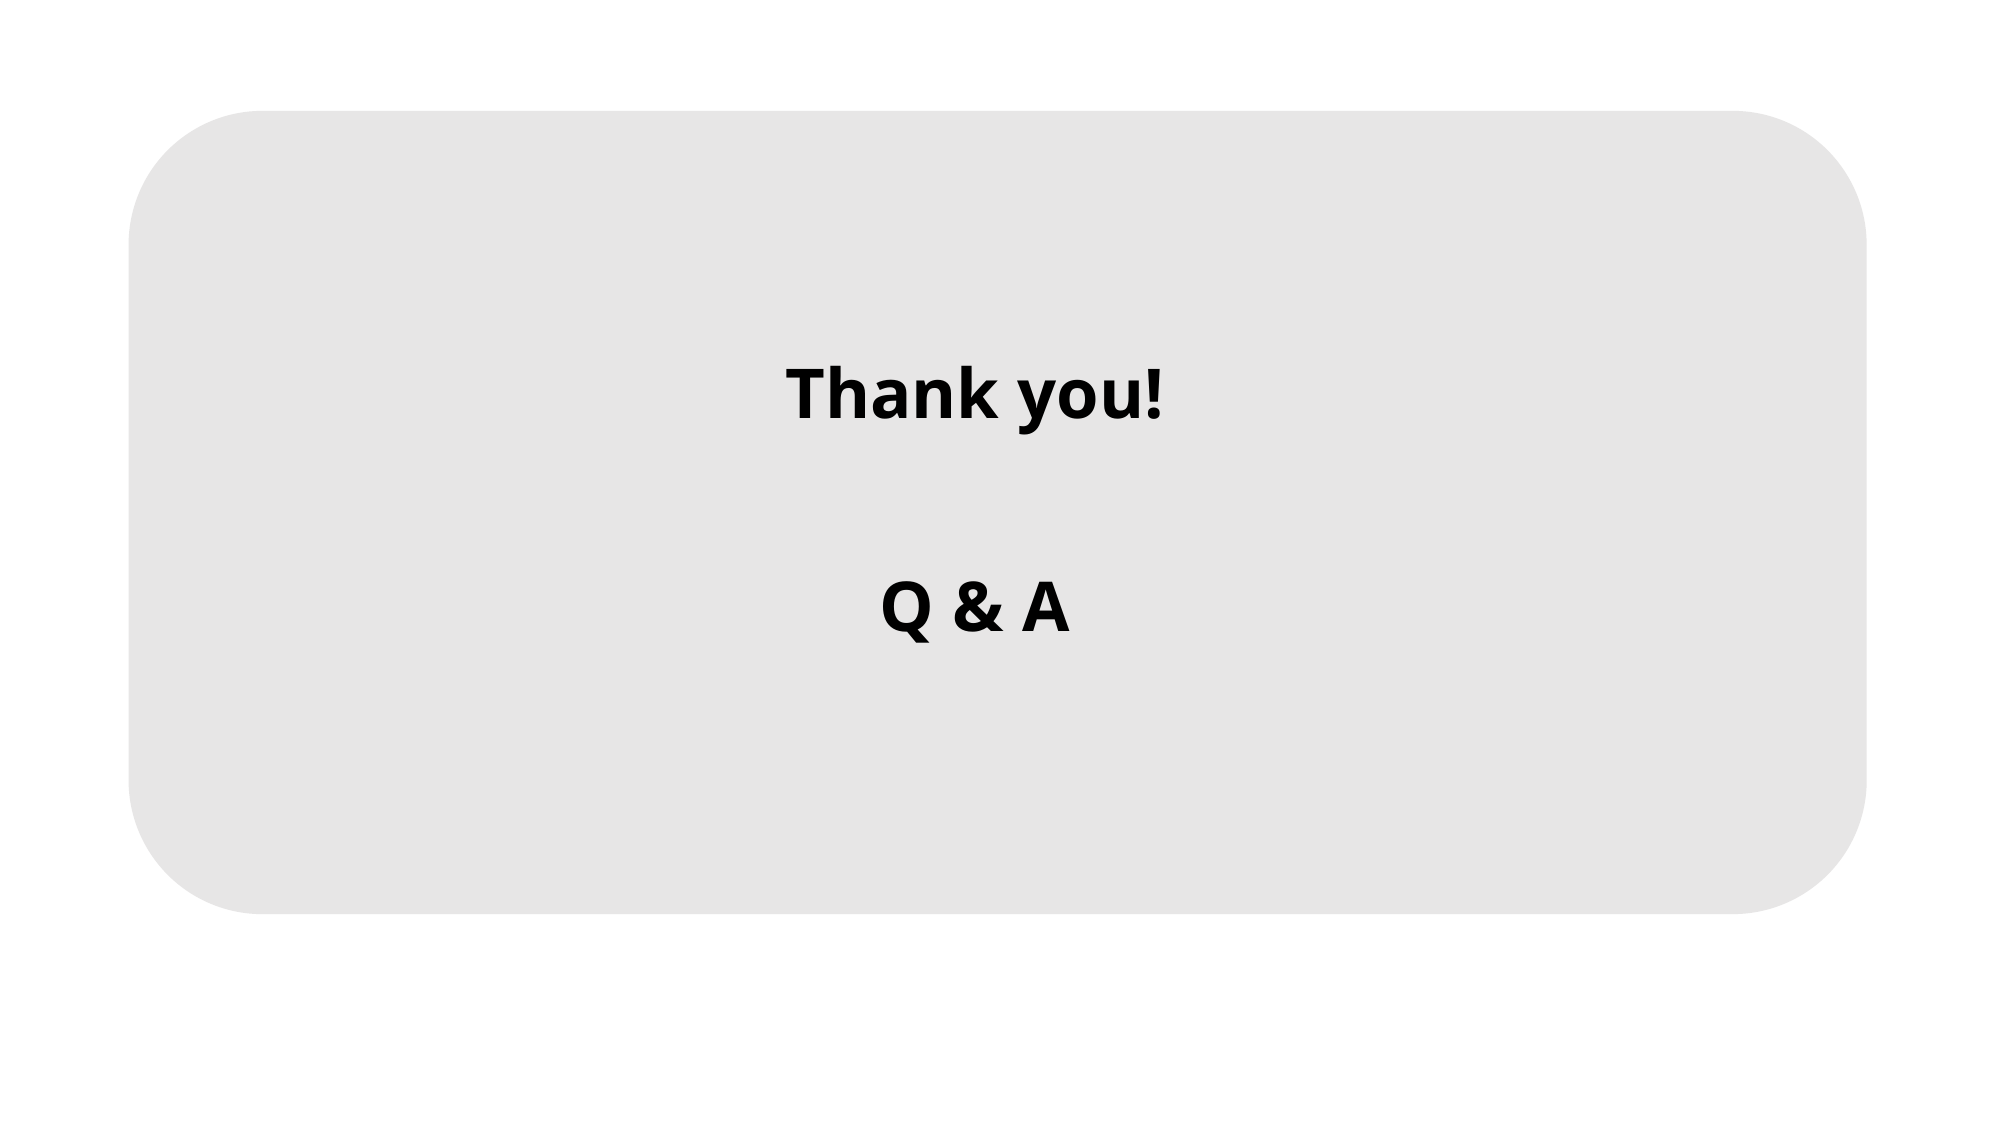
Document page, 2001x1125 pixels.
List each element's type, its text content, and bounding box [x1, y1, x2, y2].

text_box [128, 110, 1867, 915]
subtitle Thank you! Q & A [276, 336, 1674, 660]
